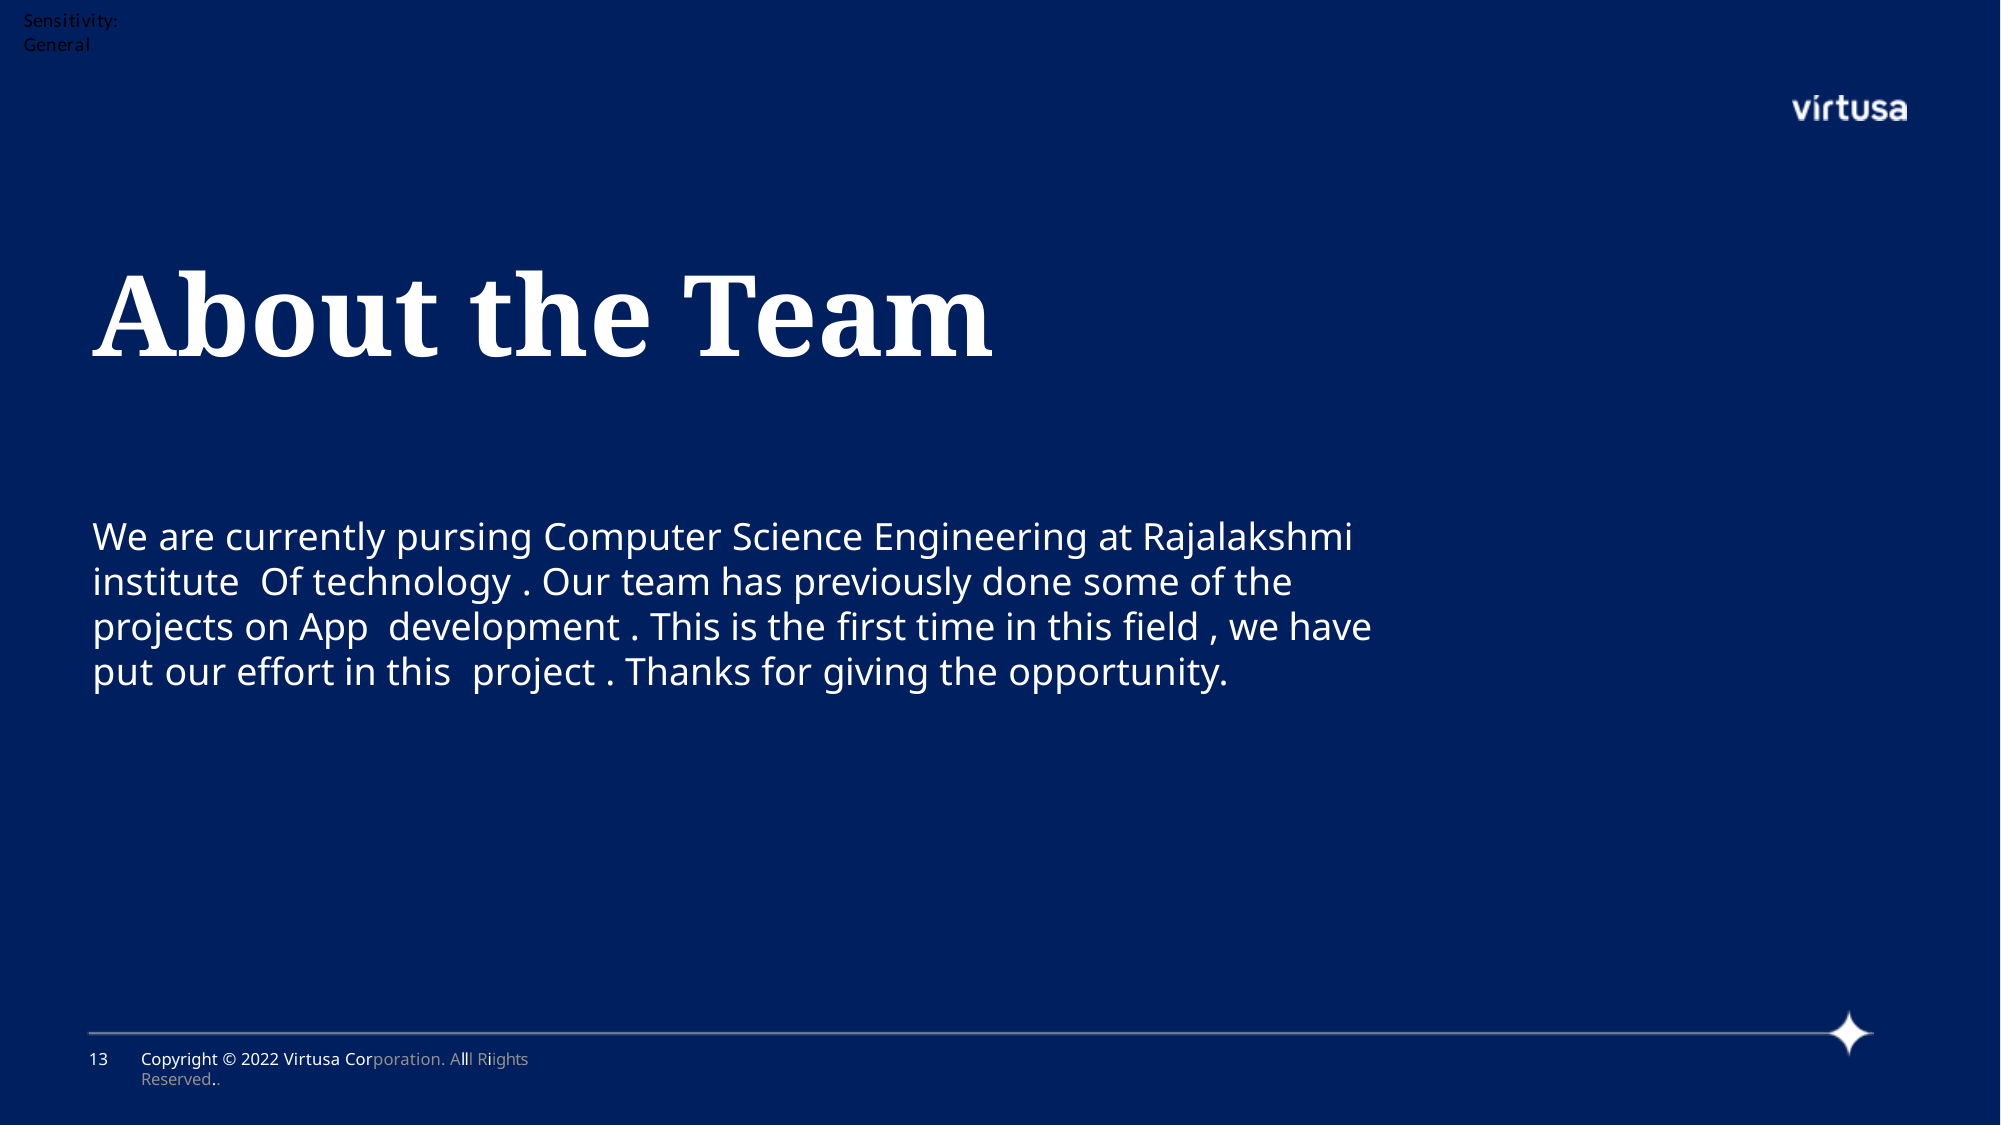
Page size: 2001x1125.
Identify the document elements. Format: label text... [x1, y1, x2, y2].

slide_number 13 [82, 1047, 114, 1125]
text_box Sensitivity: General [21, 5, 189, 56]
picture [87, 1009, 1874, 1058]
text_box We are currently pursing Computer Science Engineering at Rajalakshmi institute Of technology . Our team has previously done some of the projects on App development . This is the first time in this field , we have put our effort in this project . Thanks for giving the opportunity. [90, 511, 1434, 693]
picture [1791, 95, 1907, 121]
text_box Copyright © 2022 Virtusa Corporation. Alll Riights Reserved.. [139, 1069, 589, 1089]
title About the Team [90, 242, 1012, 433]
